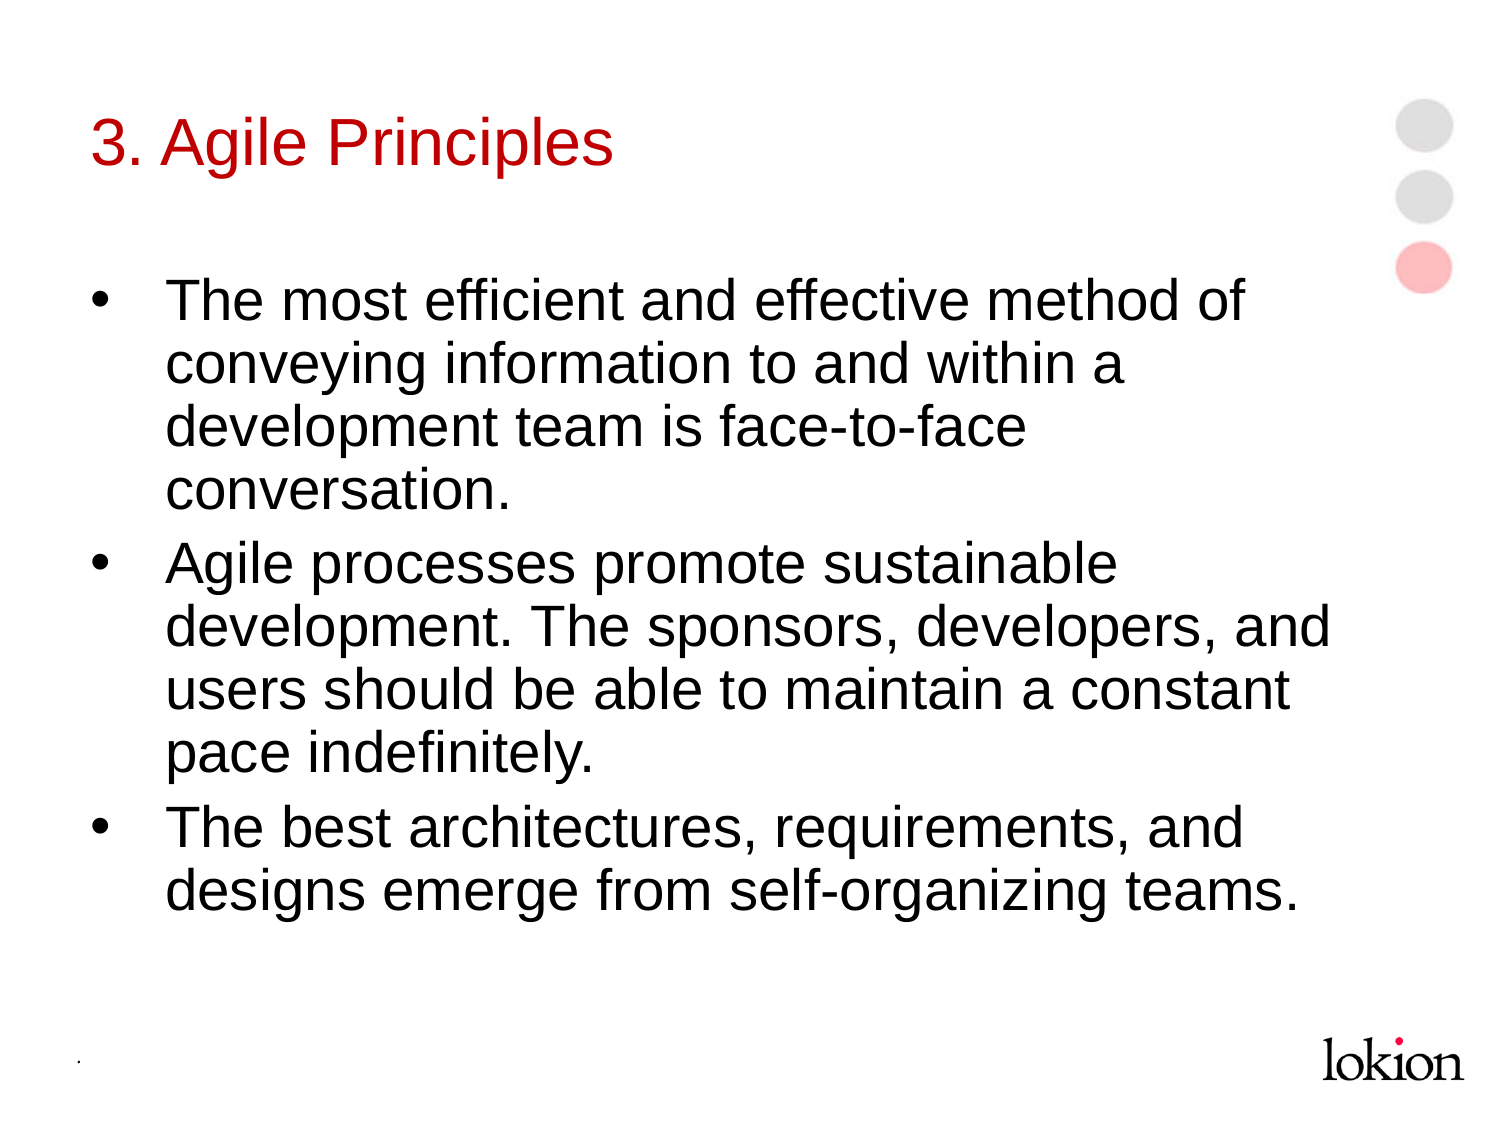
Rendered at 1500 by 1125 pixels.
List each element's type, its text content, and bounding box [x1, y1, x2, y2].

picture [1299, 1031, 1481, 1088]
picture [1374, 24, 1475, 375]
list The most efficient and effective method of conveying information to and within a development team is face-to-face conversation. Agile processes promote sustainable development. The sponsors, developers, and users should be able to maintain a constant pace indefinitely. The best architectures, requirements, and designs emerge from self-organizing teams. [75, 262, 1350, 1005]
title 3. Agile Principles [75, 45, 1350, 233]
